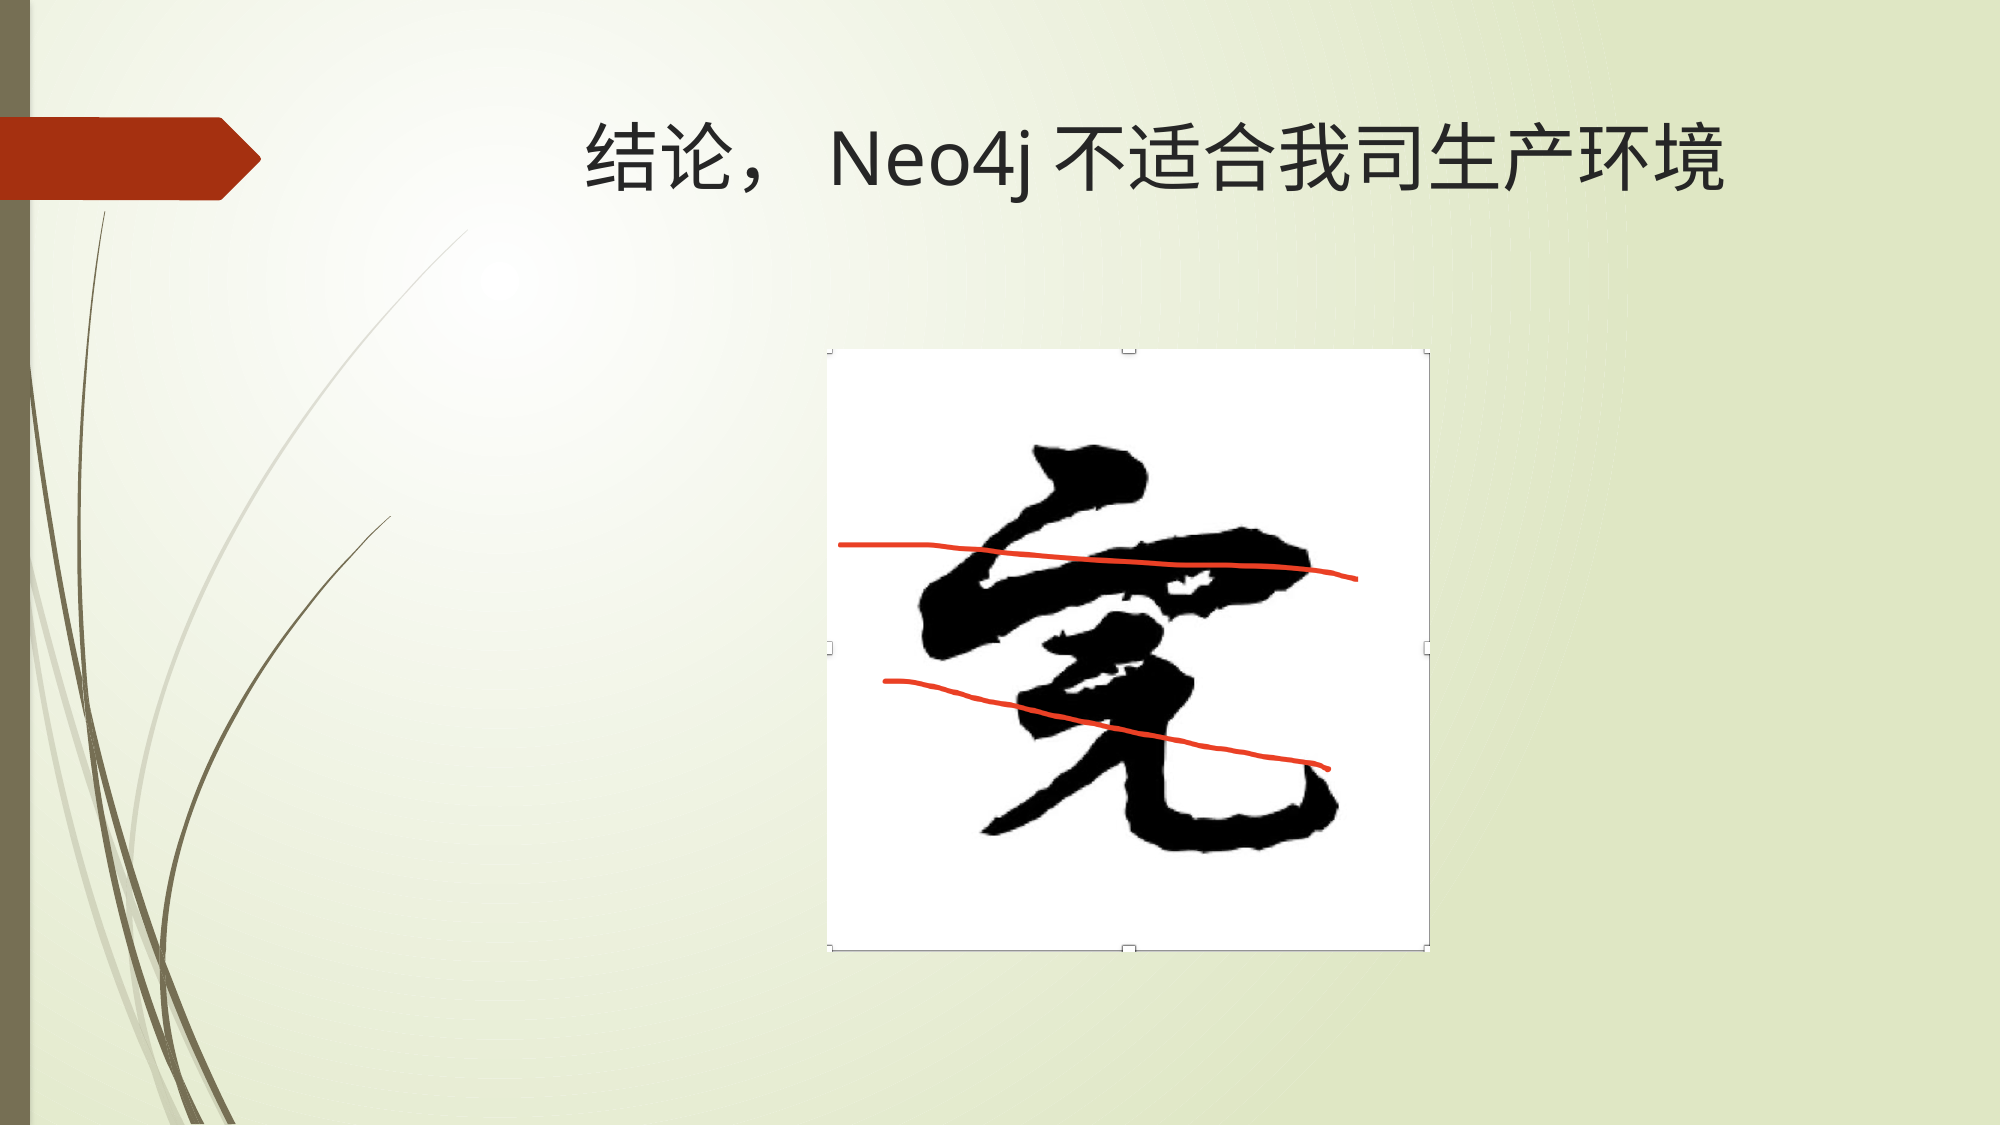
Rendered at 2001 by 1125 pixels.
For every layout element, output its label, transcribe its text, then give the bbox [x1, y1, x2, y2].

title 结论，Neo4j不适合我司生产环境 [425, 102, 1888, 313]
picture [827, 349, 1430, 953]
